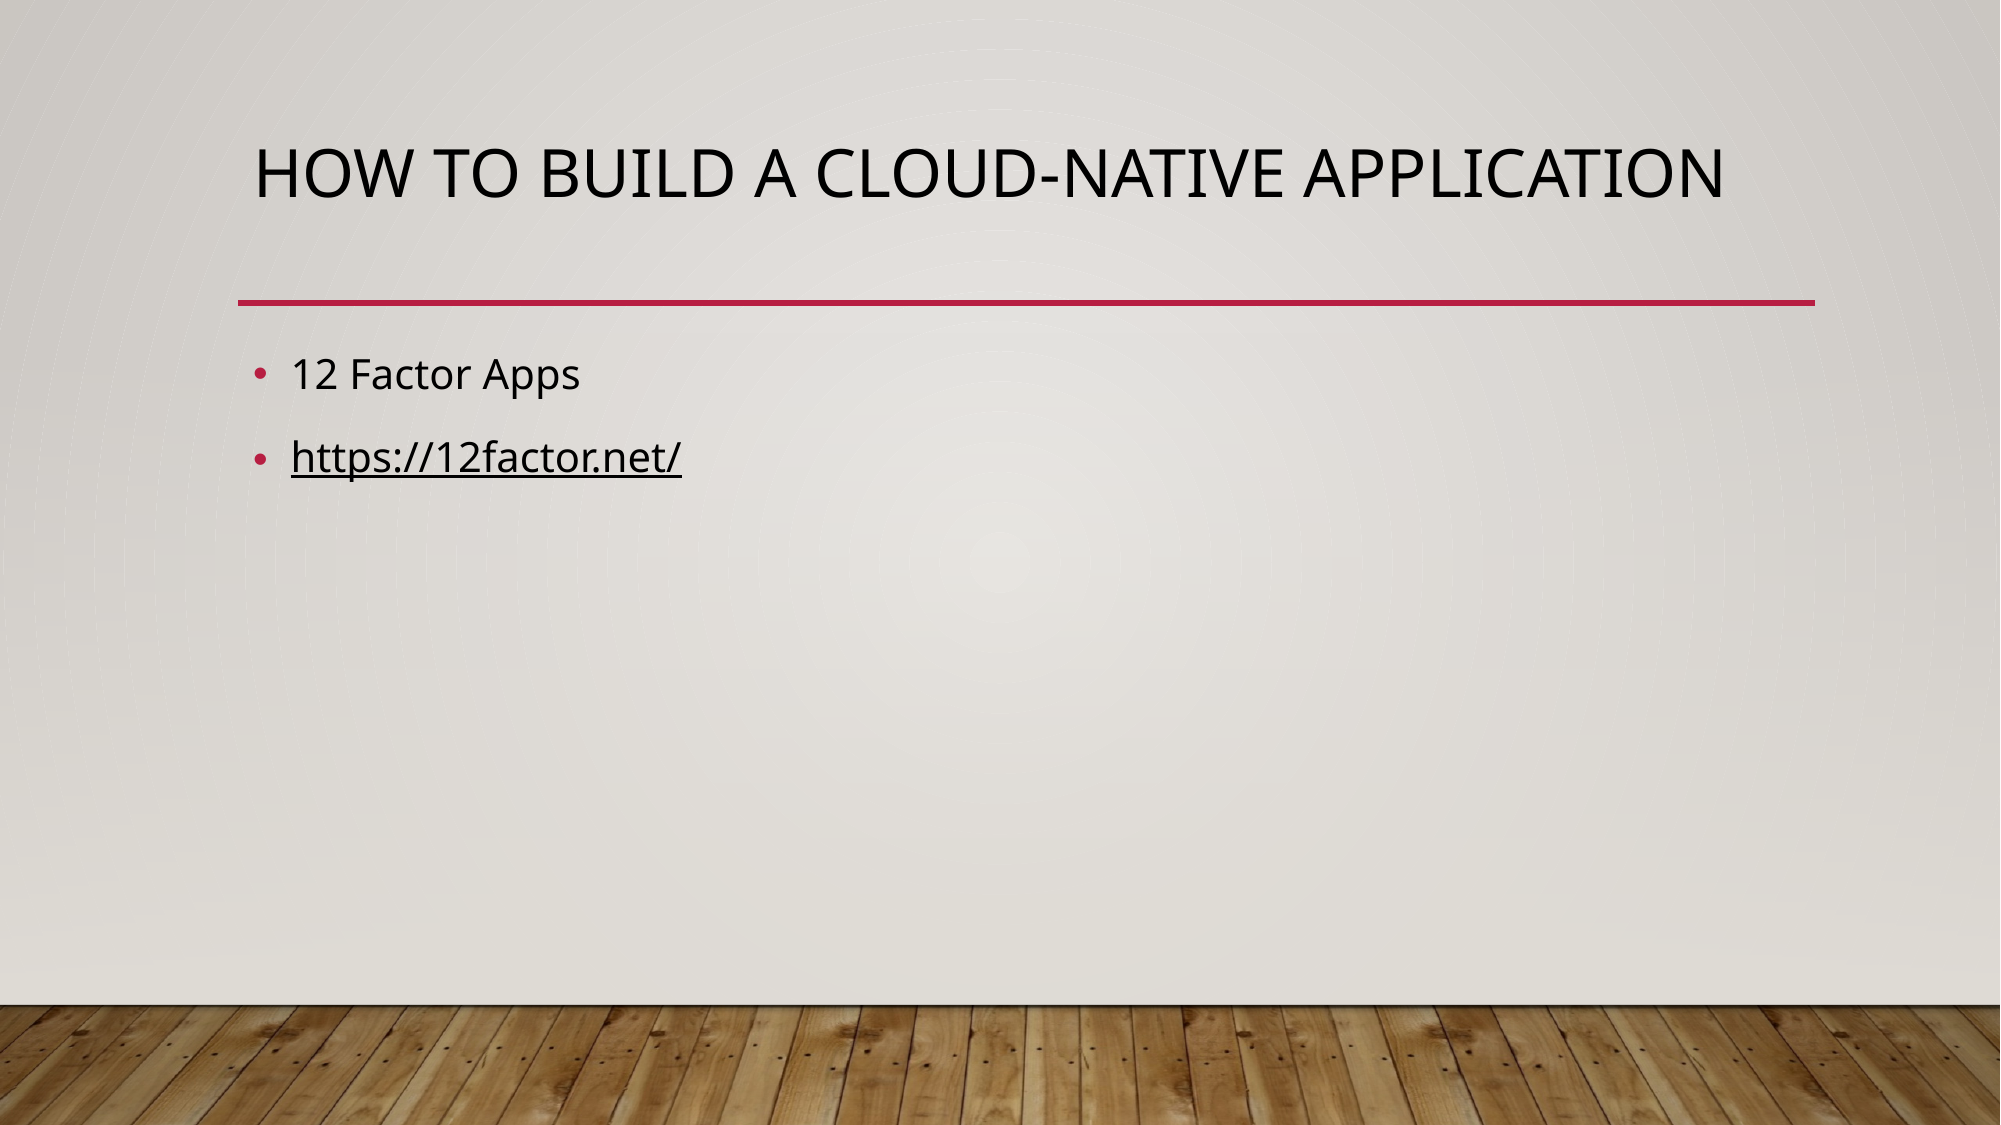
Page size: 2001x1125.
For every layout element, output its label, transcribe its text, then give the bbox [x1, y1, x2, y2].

picture [0, 1005, 2000, 1125]
title How to Build a Cloud-Native Application [238, 131, 1814, 305]
list 12 Factor Apps https://12factor.net/ [238, 330, 1814, 897]
